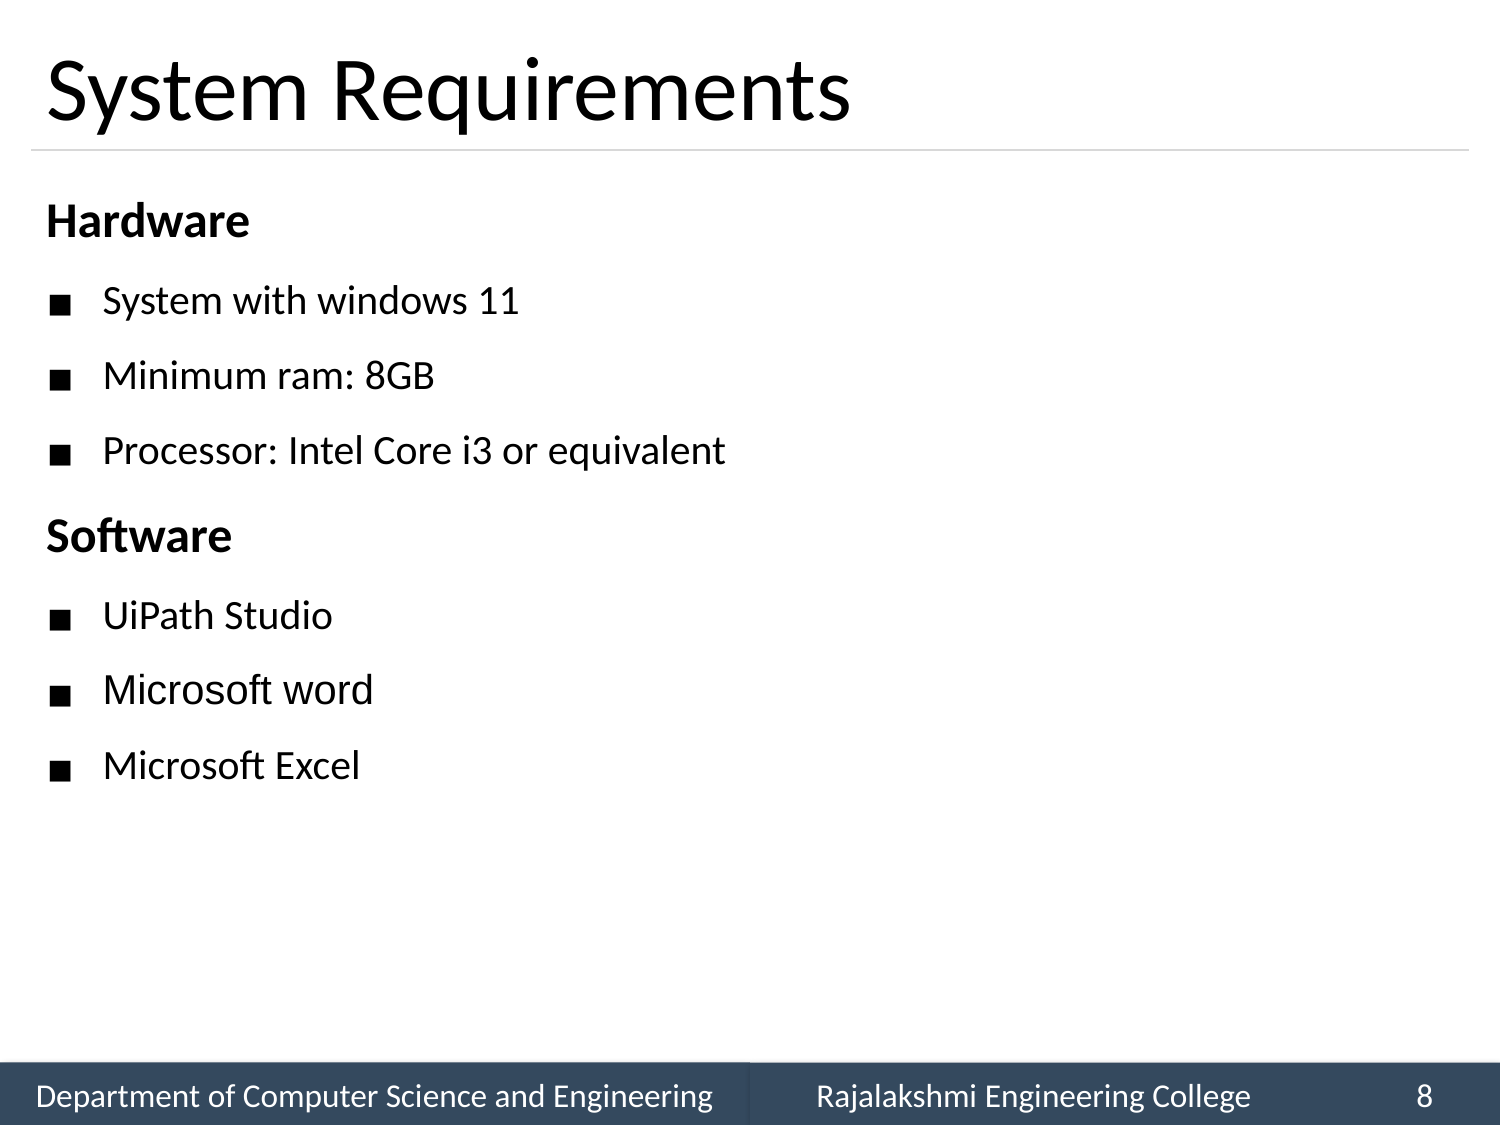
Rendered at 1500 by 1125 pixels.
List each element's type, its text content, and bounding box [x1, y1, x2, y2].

title System Requirements [31, 17, 1469, 149]
list Hardware System with windows 11 Minimum ram: 8GB Processor: Intel Core i3 or equivalent Software UiPath Studio Microsoft word Microsoft Excel [31, 149, 1469, 1025]
